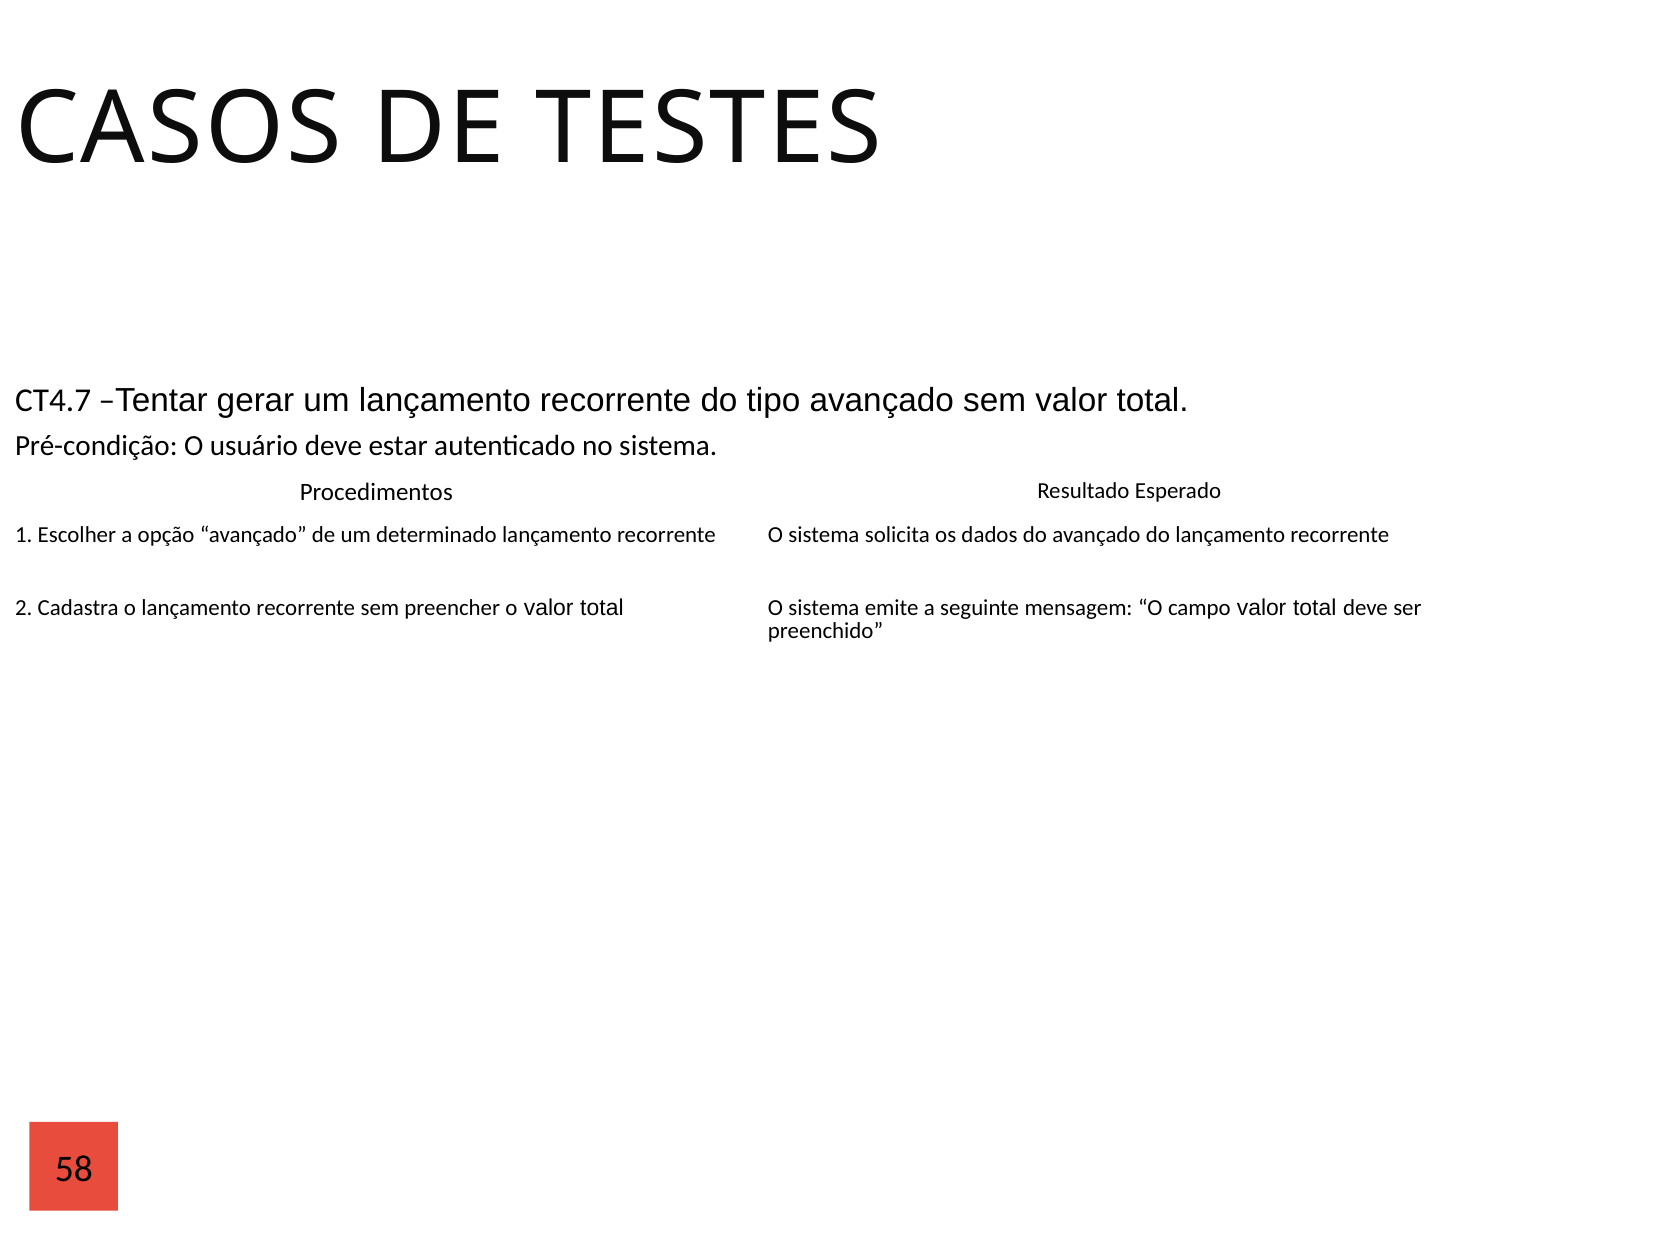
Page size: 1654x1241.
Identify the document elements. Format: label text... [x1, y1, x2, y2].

table_cell O sistema emite a seguinte mensagem: “O campo valor total deve ser preenchido” [753, 587, 1506, 683]
text_box 58 [29, 1121, 118, 1211]
table_cell Resultado Esperado [753, 474, 1506, 518]
table_header CT4.7 –Tentar gerar um lançamento recorrente do tipo avançado sem valor total. [0, 375, 1506, 426]
table_cell 1. Escolher a opção “avançado” de um determinado lançamento recorrente [0, 518, 753, 587]
table_cell Pré-condição: O usuário deve estar autenticado no sistema. [0, 426, 1506, 474]
table_cell 2. Cadastra o lançamento recorrente sem preencher o valor total [0, 587, 753, 683]
table_cell O sistema solicita os dados do avançado do lançamento recorrente [753, 518, 1506, 587]
table_cell Procedimentos [0, 474, 753, 518]
title Casos de Testes [0, 59, 1536, 207]
